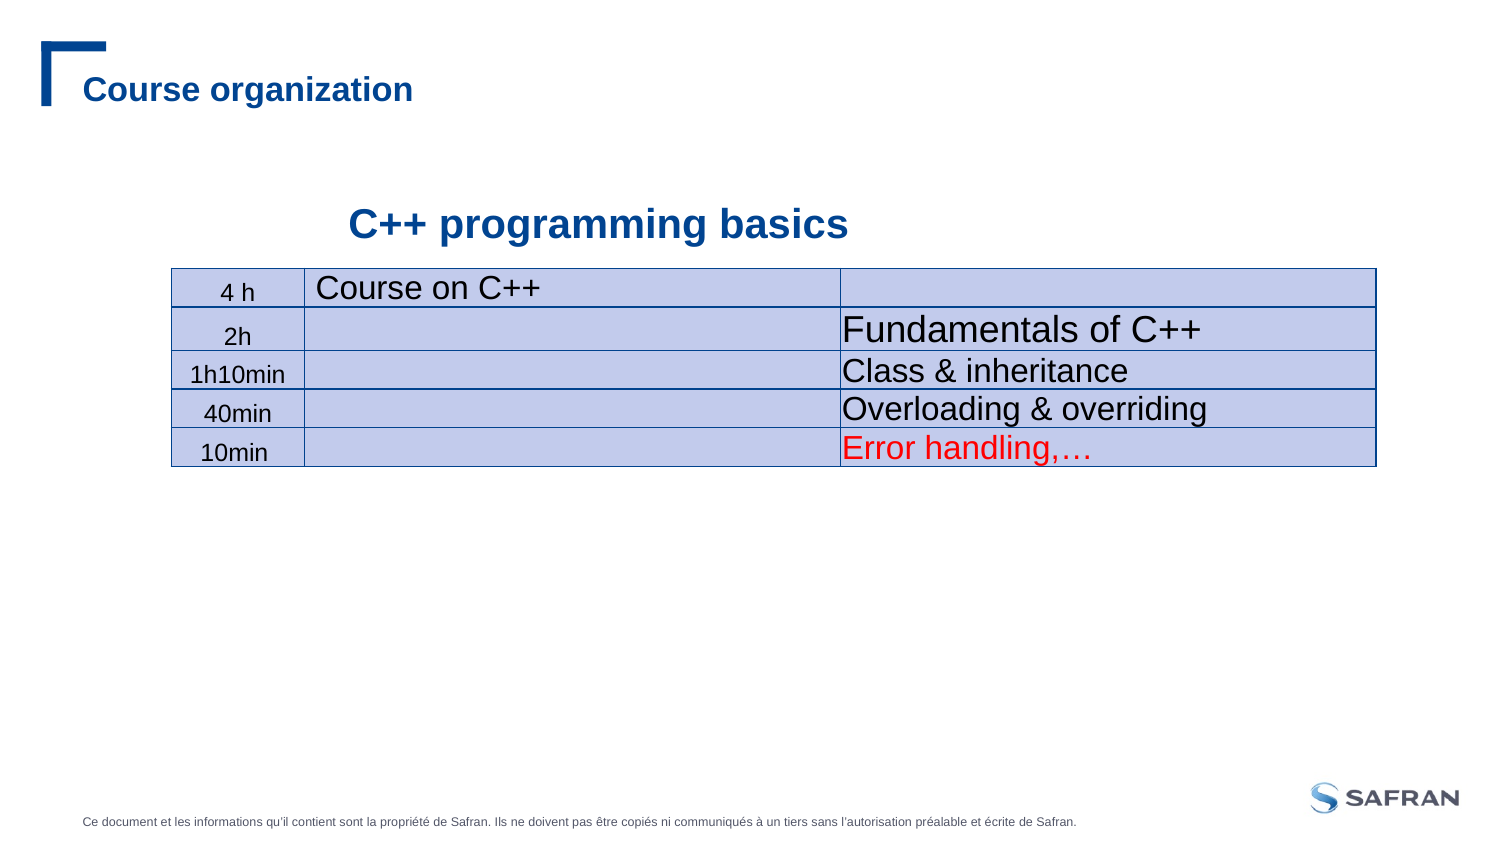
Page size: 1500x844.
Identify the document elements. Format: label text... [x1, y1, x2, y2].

table_cell [305, 308, 840, 350]
table_header Course on C++ [305, 269, 840, 306]
table_cell [305, 428, 840, 466]
table_cell 40min [172, 390, 304, 427]
table_cell Fundamentals of C++ [841, 308, 1375, 350]
table_cell Error handling,… [841, 428, 1375, 466]
title Course organization [82, 67, 1459, 186]
table_cell [305, 351, 840, 388]
text_box C++ programming basics [348, 197, 1223, 292]
table_header 4 h [172, 269, 304, 306]
table_cell Overloading & overriding [841, 390, 1375, 427]
picture [1259, 772, 1496, 844]
table_cell 10min [172, 428, 304, 466]
table_cell 2h [172, 308, 304, 350]
table_cell [305, 390, 840, 427]
table_cell Class & inheritance [841, 351, 1375, 388]
table_header [841, 269, 1375, 306]
table_cell 1h10min [172, 351, 304, 388]
